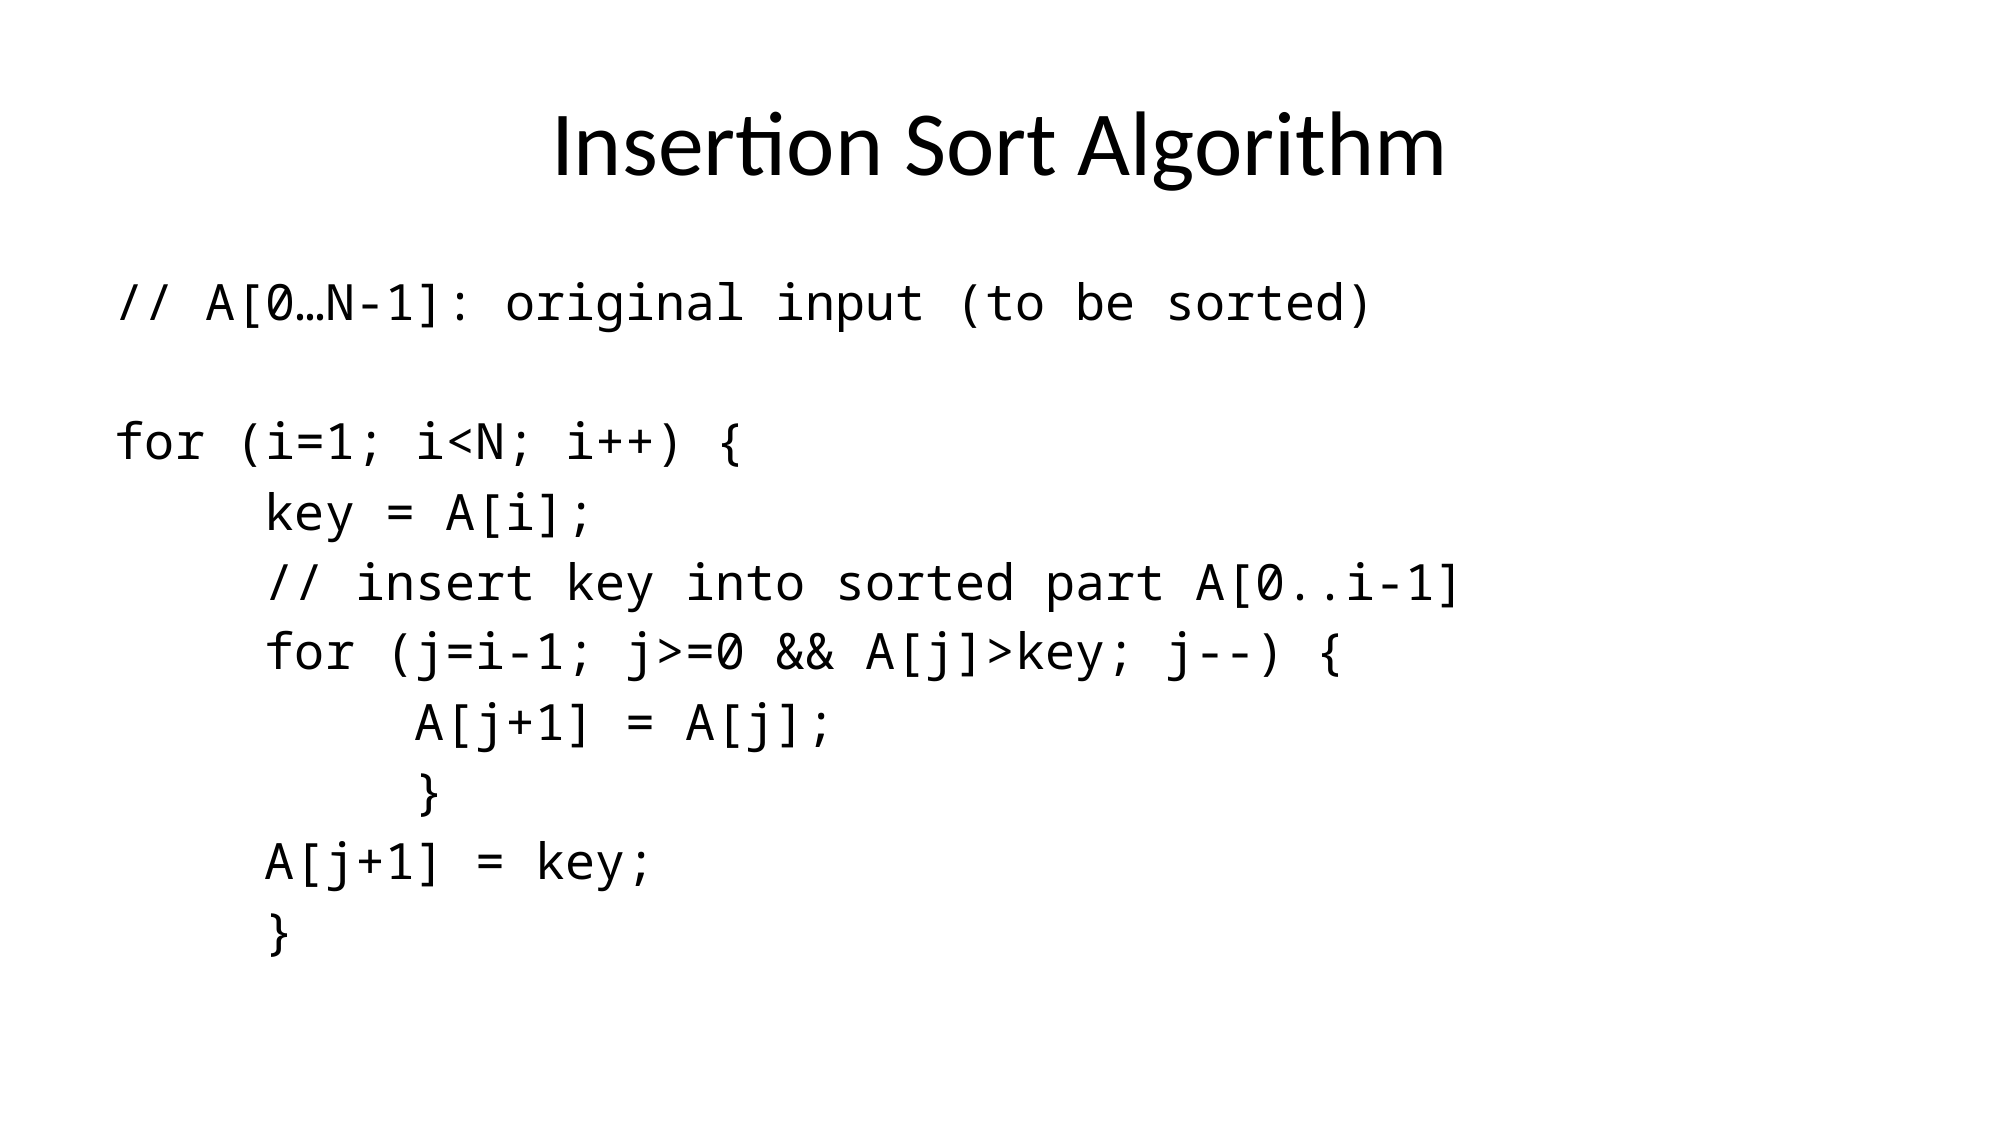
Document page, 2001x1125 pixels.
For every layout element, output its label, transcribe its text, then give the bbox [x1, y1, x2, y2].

list // A[0…N-1]: original input (to be sorted) for (i=1; i<N; i++) { key = A[i]; // insert key into sorted part A[0..i-1] for (j=i-1; j>=0 && A[j]>key; j--) { A[j+1] = A[j]; } A[j+1] = key; } [99, 262, 1900, 1005]
title Insertion Sort Algorithm [99, 45, 1900, 233]
